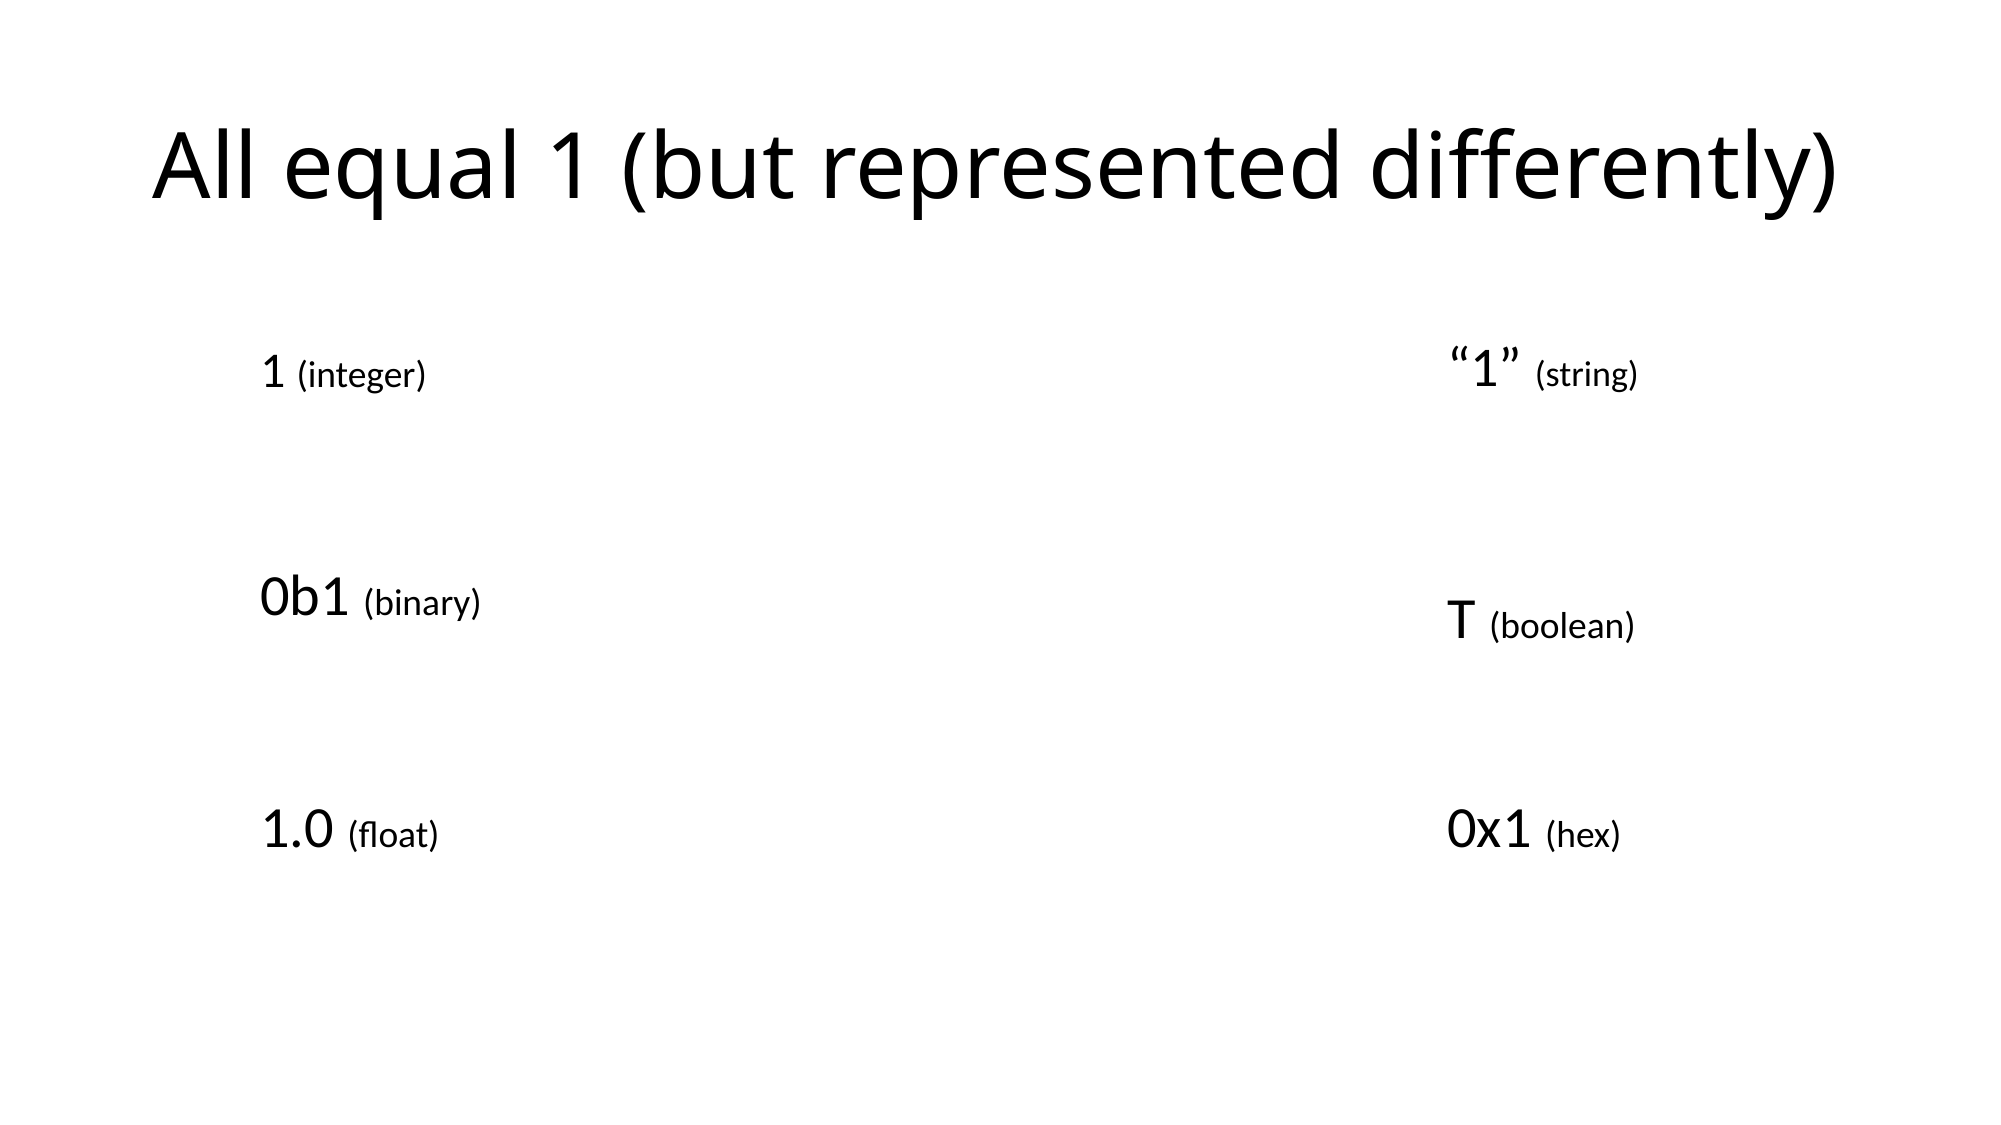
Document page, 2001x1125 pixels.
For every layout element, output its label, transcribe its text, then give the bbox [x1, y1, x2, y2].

text_box 1 (integer) [245, 330, 580, 405]
text_box 0b1 (binary) [245, 557, 569, 638]
text_box “1” (string) [1432, 330, 1827, 406]
title All equal 1 (but represented differently) [137, 59, 1863, 278]
text_box 1.0 (float) [245, 789, 546, 882]
text_box 0x1 (hex) [1432, 789, 1827, 882]
text_box T (boolean) [1432, 581, 1756, 661]
